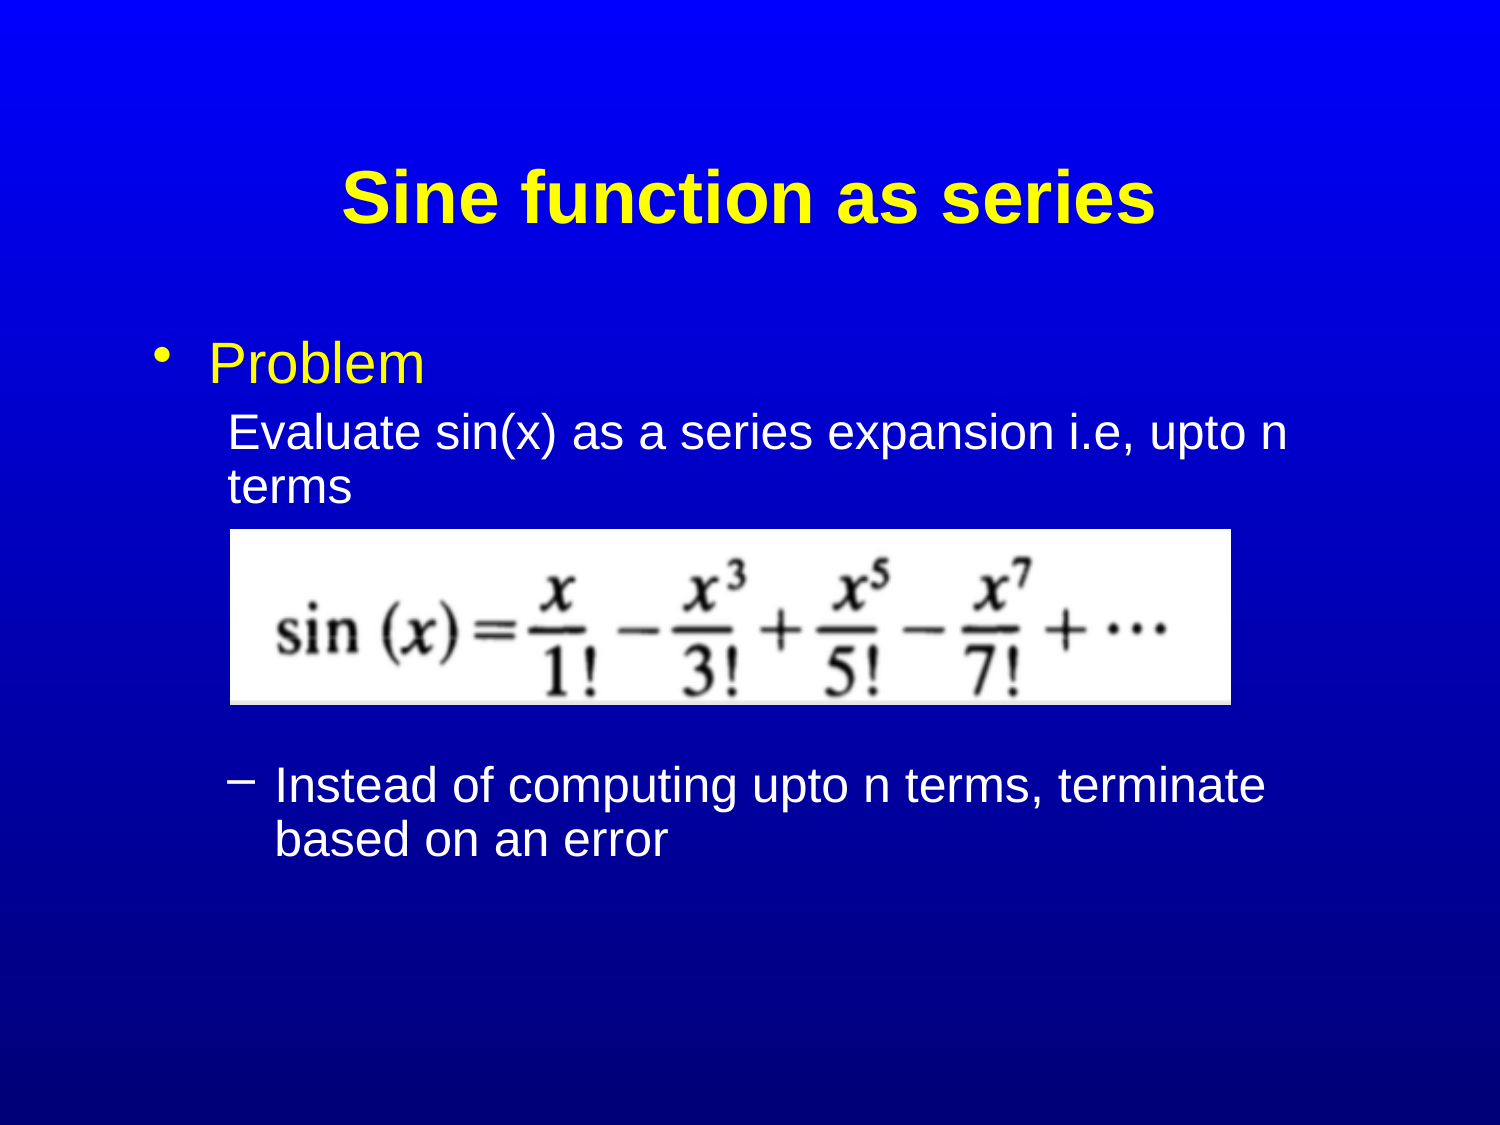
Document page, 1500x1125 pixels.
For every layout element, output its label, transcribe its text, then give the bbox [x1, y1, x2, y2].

picture [229, 528, 1231, 705]
title Sine function as series [112, 99, 1388, 288]
text_box Problem Evaluate sin(x) as a series expansion i.e, upto n terms Instead of computing upto n terms, terminate based on an error [137, 326, 1413, 1002]
